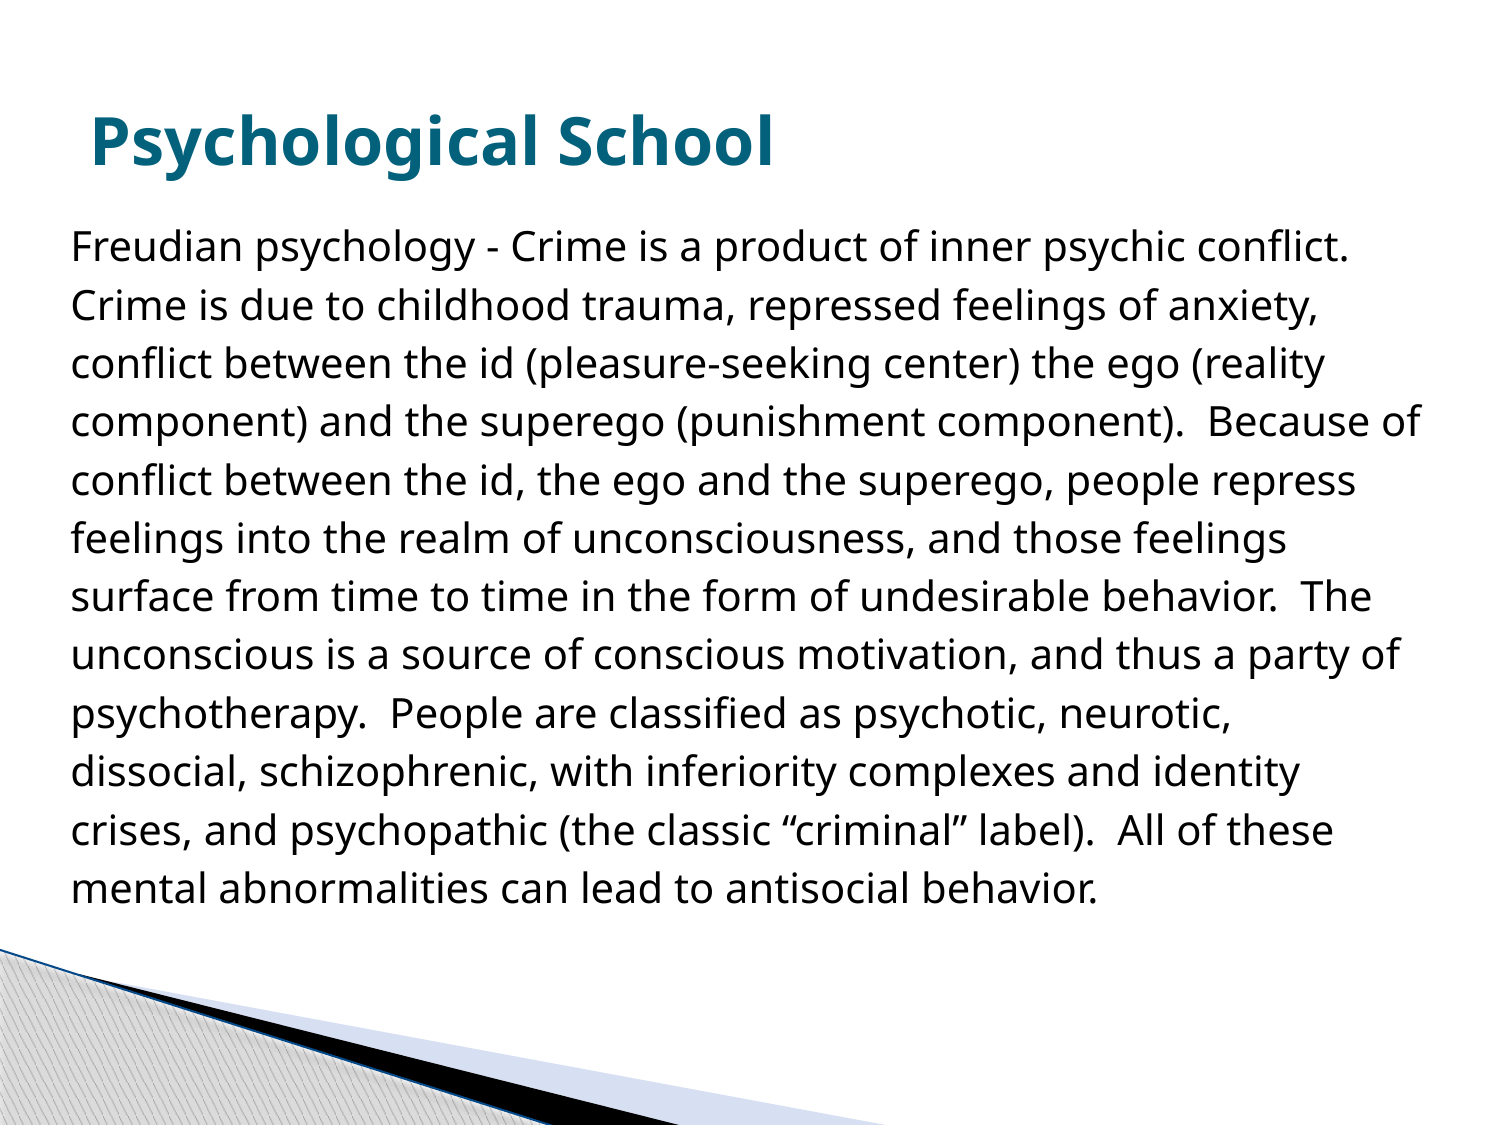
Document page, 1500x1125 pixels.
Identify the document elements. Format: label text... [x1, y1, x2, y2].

list Freudian psychology - Crime is a product of inner psychic conflict. Crime is due to childhood trauma, repressed feelings of anxiety, conflict between the id (pleasure-seeking center) the ego (reality component) and the superego (punishment component). Because of conflict between the id, the ego and the superego, people repress feelings into the realm of unconsciousness, and those feelings surface from time to time in the form of undesirable behavior. The unconscious is a source of conscious motivation, and thus a party of psychotherapy. People are classified as psychotic, neurotic, dissocial, schizophrenic, with inferiority complexes and identity crises, and psychopathic (the classic “criminal” label). All of these mental abnormalities can lead to antisocial behavior. [37, 212, 1475, 1063]
title Psychological School [75, 45, 1425, 233]
